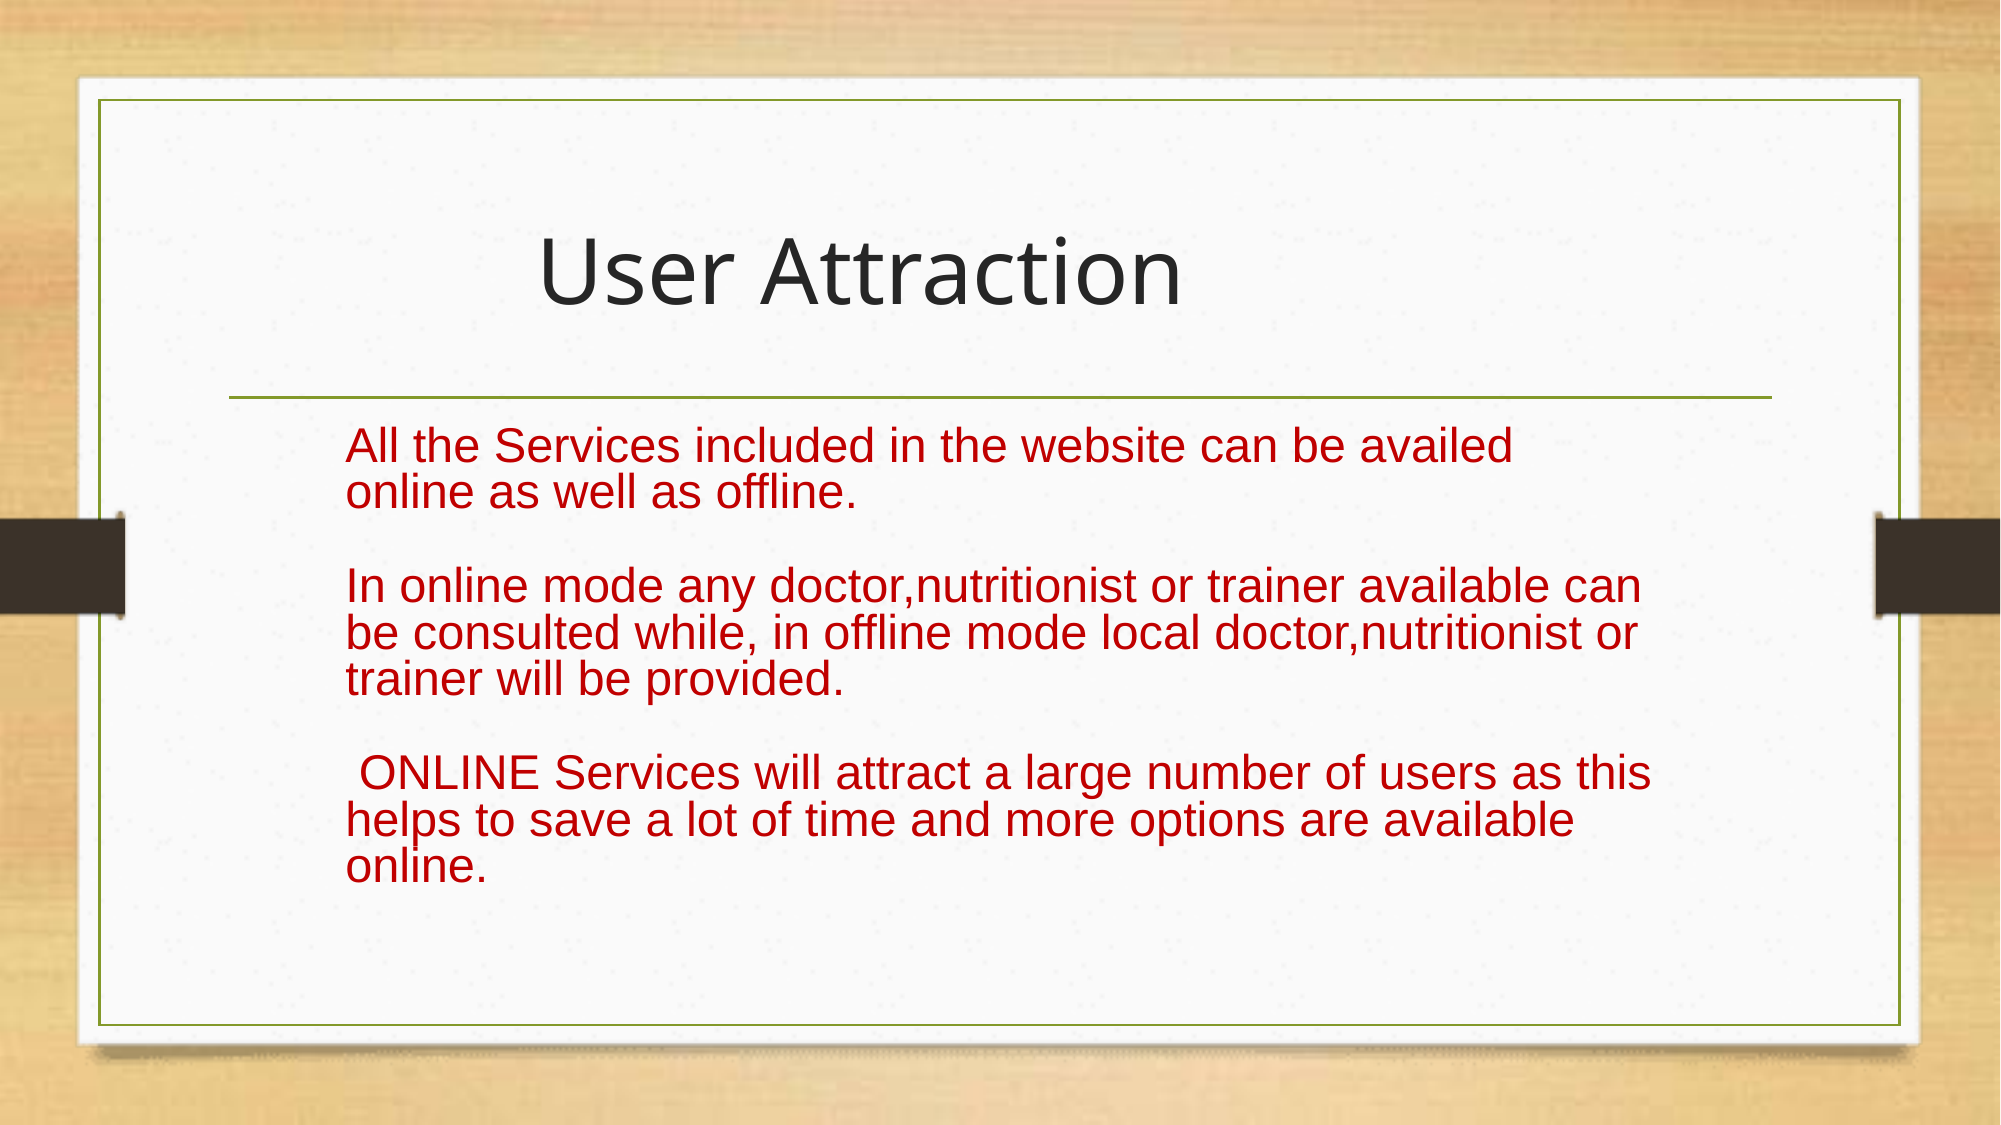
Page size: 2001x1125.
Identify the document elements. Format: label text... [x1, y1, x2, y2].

title User Attraction [212, 161, 1788, 375]
list All the Services included in the website can be availed online as well as offline. In online mode any doctor,nutritionist or trainer available can be consulted while, in offline mode local doctor,nutritionist or trainer will be provided. ONLINE Services will attract a large number of users as this helps to save a lot of time and more options are available online. [330, 417, 1670, 962]
picture [0, 0, 2001, 1125]
